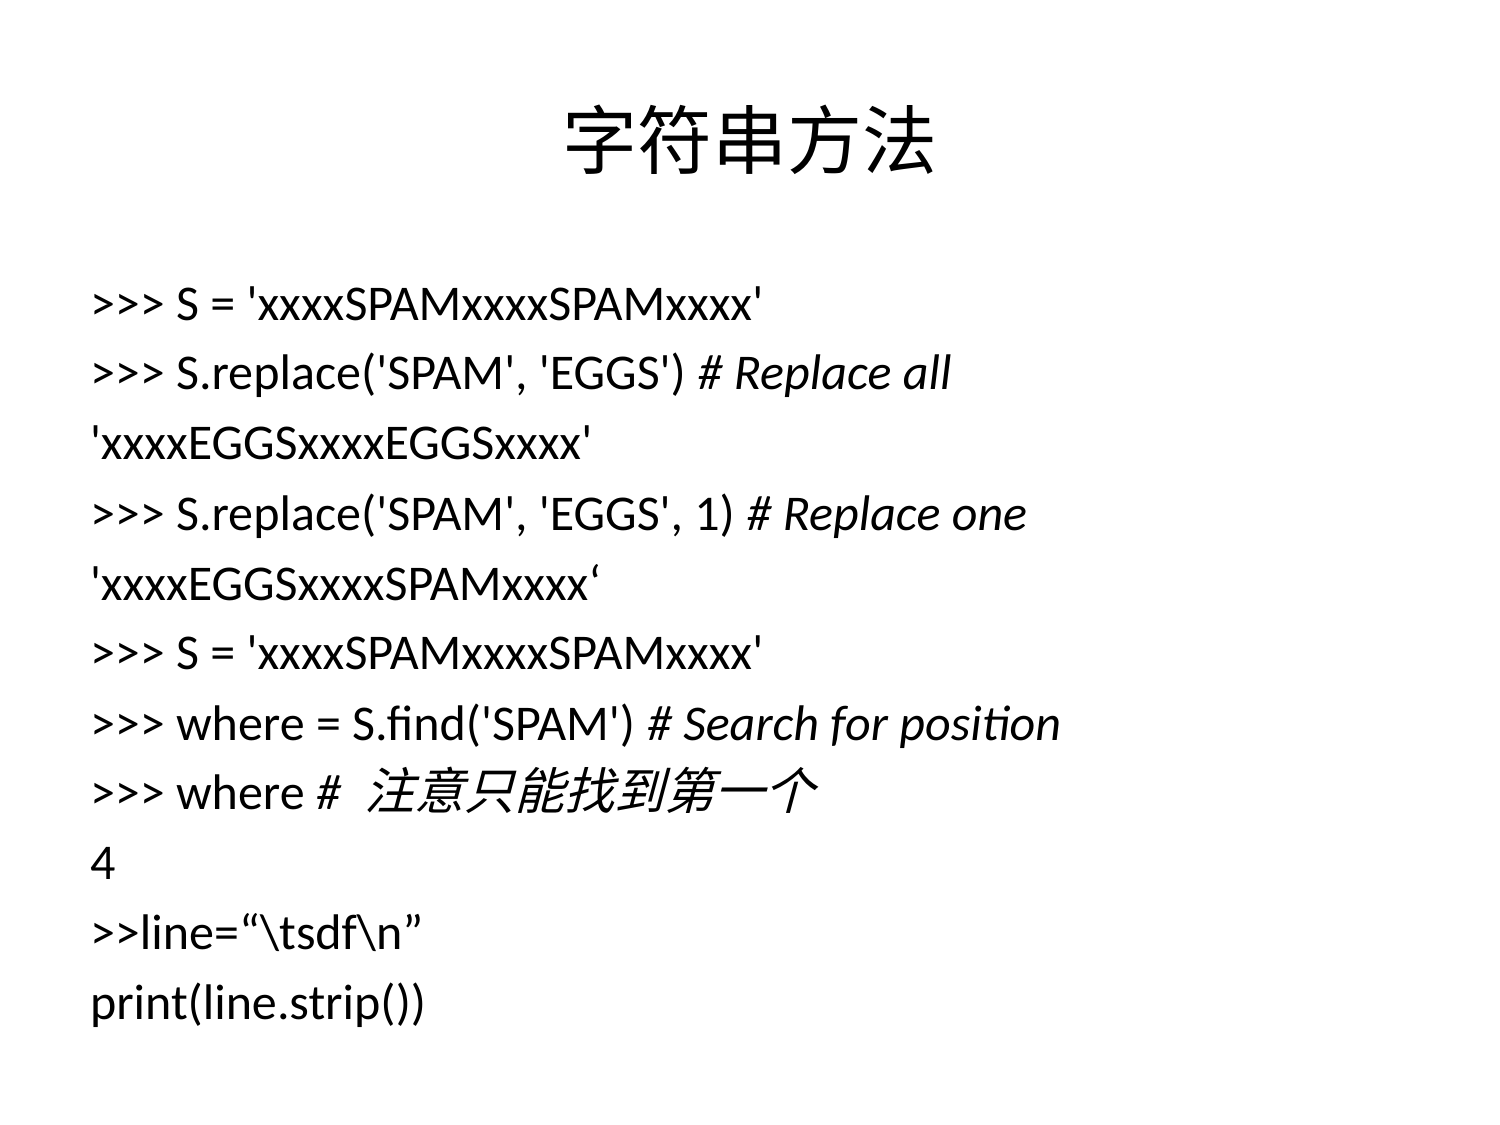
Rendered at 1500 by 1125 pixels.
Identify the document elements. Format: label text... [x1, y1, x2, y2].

title 字符串方法 [75, 45, 1425, 233]
list >>> S = 'xxxxSPAMxxxxSPAMxxxx' >>> S.replace('SPAM', 'EGGS') # Replace all 'xxxxEGGSxxxxEGGSxxxx' >>> S.replace('SPAM', 'EGGS', 1) # Replace one 'xxxxEGGSxxxxSPAMxxxx‘ >>> S = 'xxxxSPAMxxxxSPAMxxxx' >>> where = S.find('SPAM') # Search for position >>> where # 注意只能找到第一个 4 >>line=“\tsdf\n” print(line.strip()) [75, 262, 1425, 1125]
